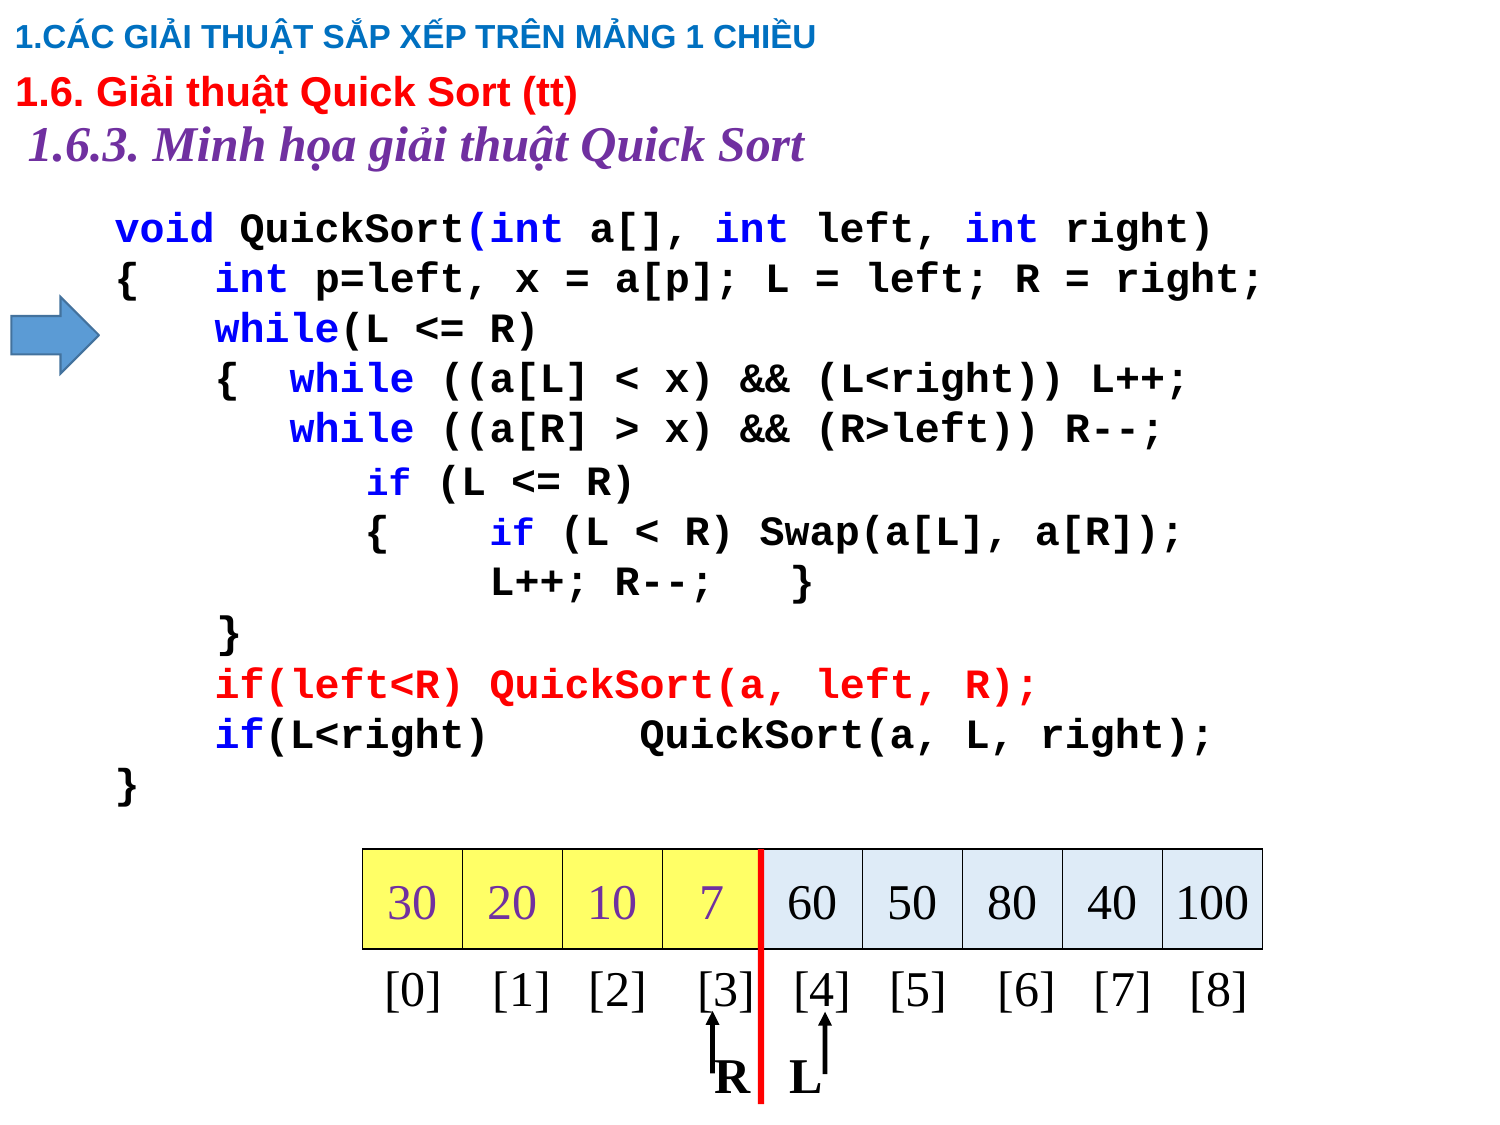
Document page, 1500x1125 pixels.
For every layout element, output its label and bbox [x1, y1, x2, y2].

text_box [0, 0, 1406, 190]
text_box [362, 849, 1263, 1112]
text_box [10, 193, 1469, 814]
